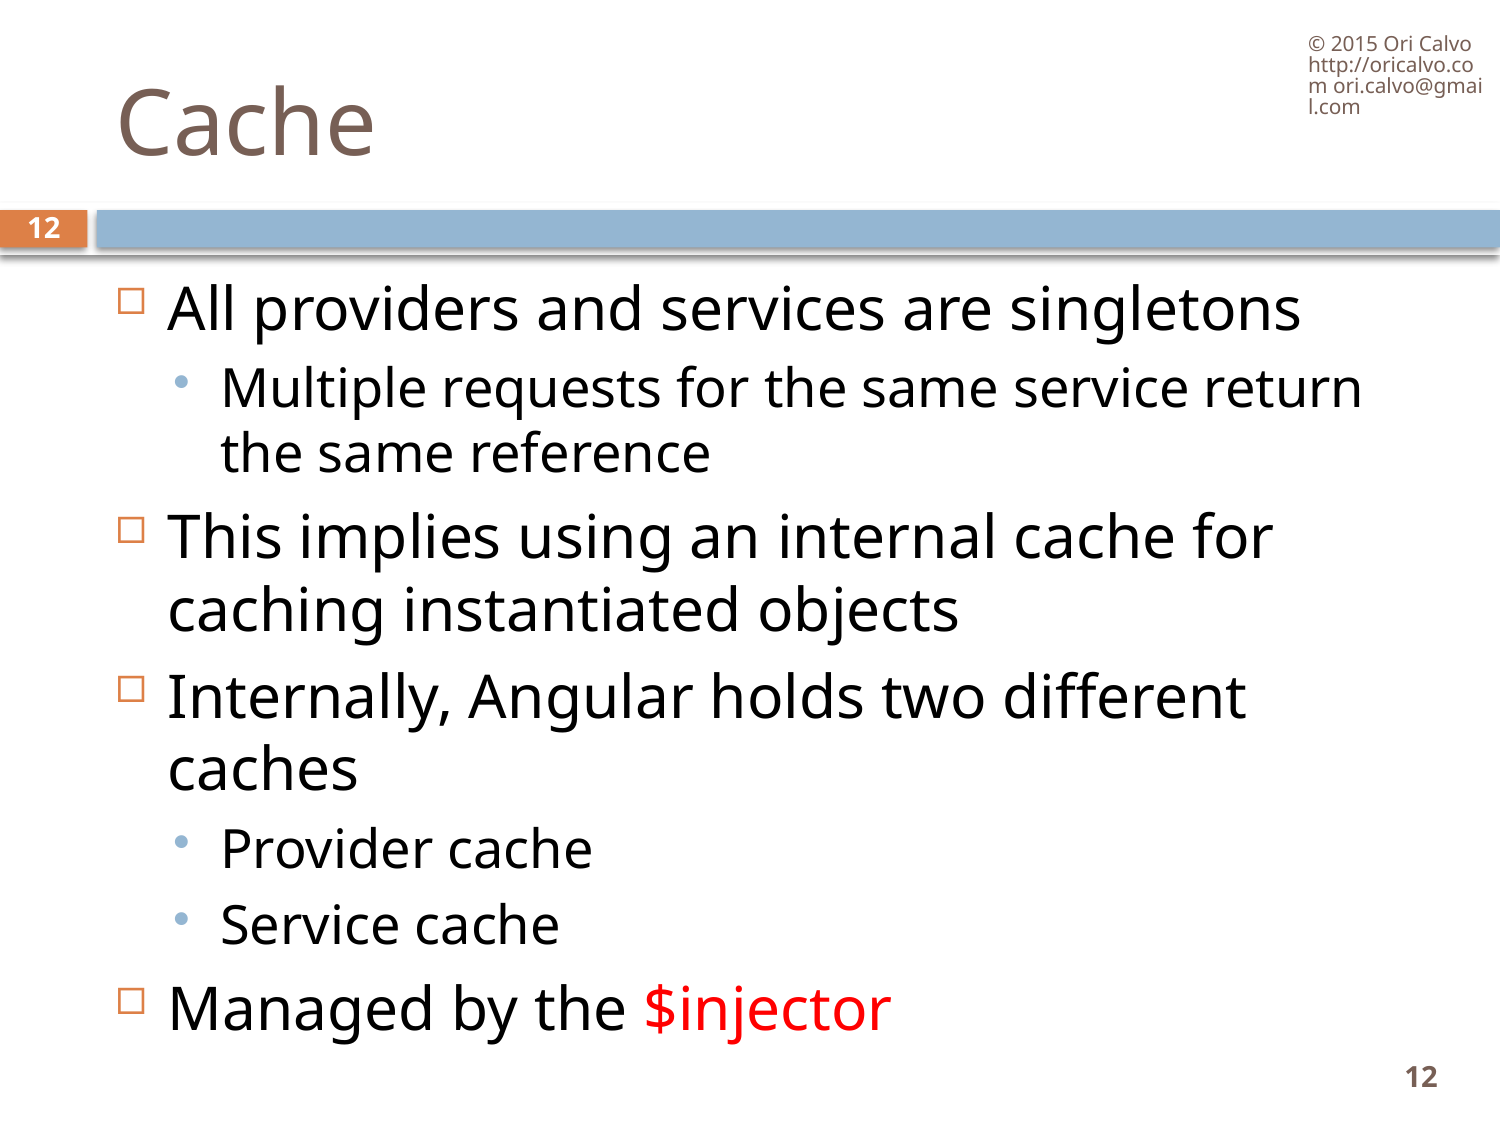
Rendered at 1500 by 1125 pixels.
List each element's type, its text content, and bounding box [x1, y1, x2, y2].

title Cache [100, 37, 1438, 200]
list All providers and services are singletons Multiple requests for the same service return the same reference This implies using an internal cache for caching instantiated objects Internally, Angular holds two different caches Provider cache Service cache Managed by the $injector [100, 262, 1438, 1000]
footer © 2015 Ori Calvo http://oricalvo.com ori.calvo@gmail.com [1293, 0, 1500, 90]
slide_number 12 [0, 208, 88, 249]
